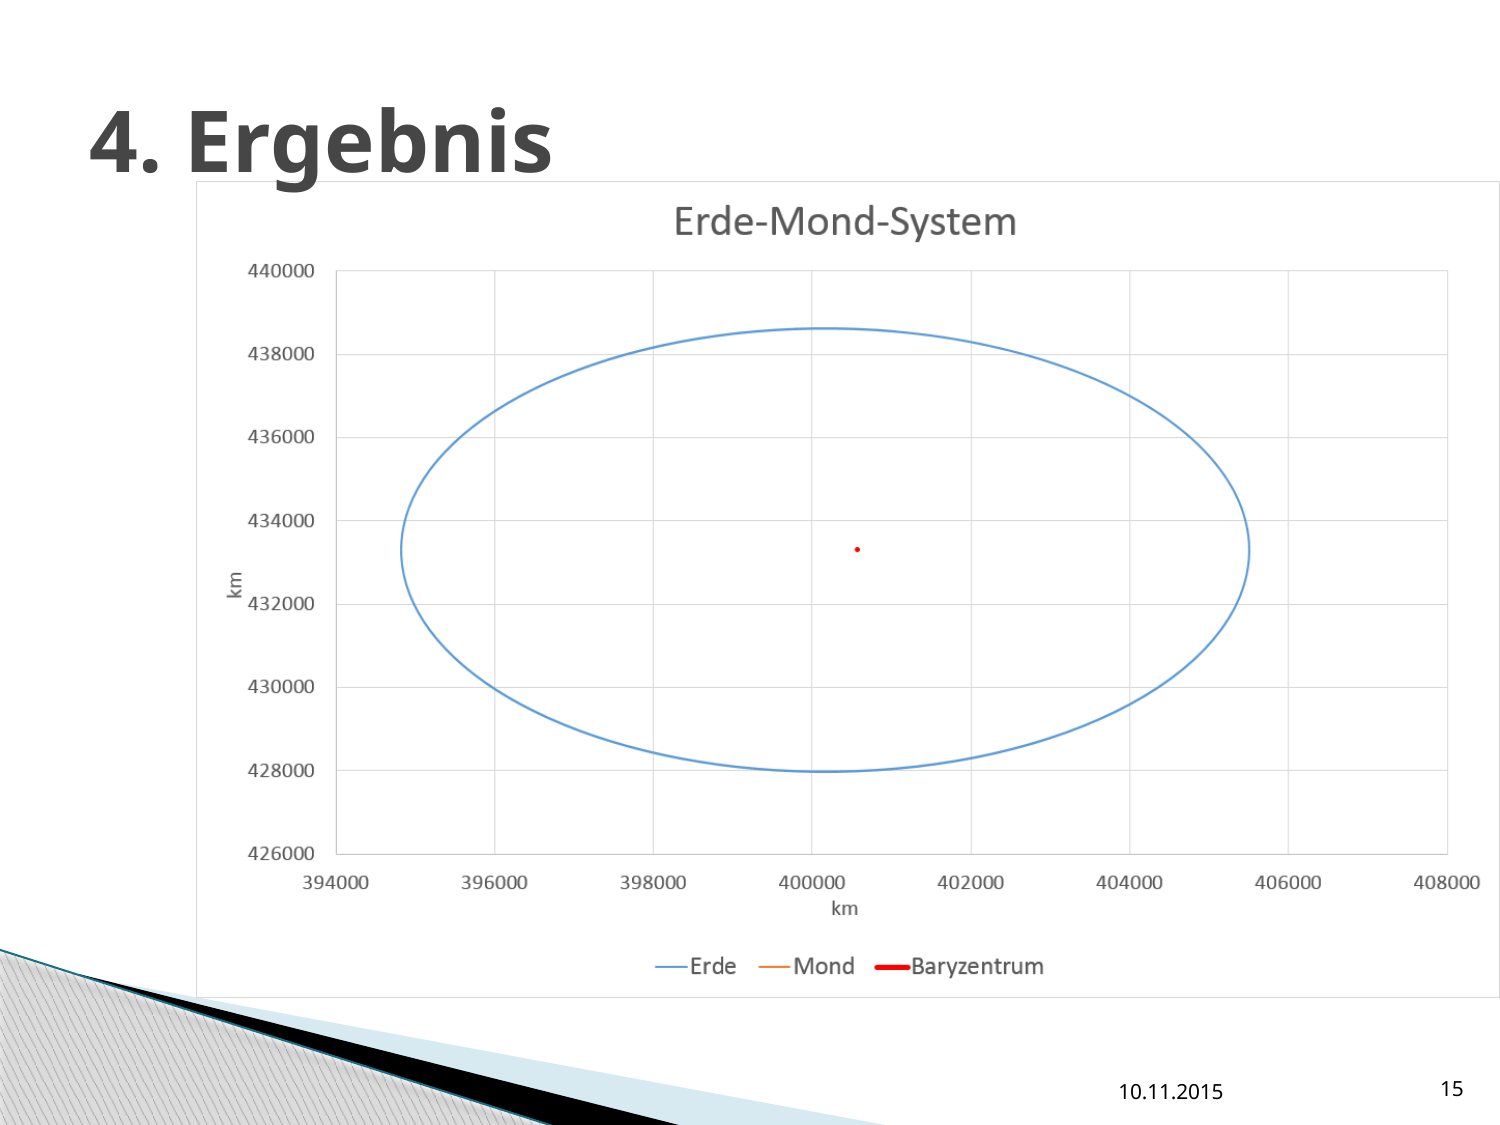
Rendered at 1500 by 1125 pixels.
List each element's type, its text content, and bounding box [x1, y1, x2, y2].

slide_number 15 [1418, 1051, 1479, 1112]
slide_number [1103, 1051, 1418, 1112]
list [195, 181, 1500, 998]
title 4. Ergebnis [75, 45, 1425, 233]
